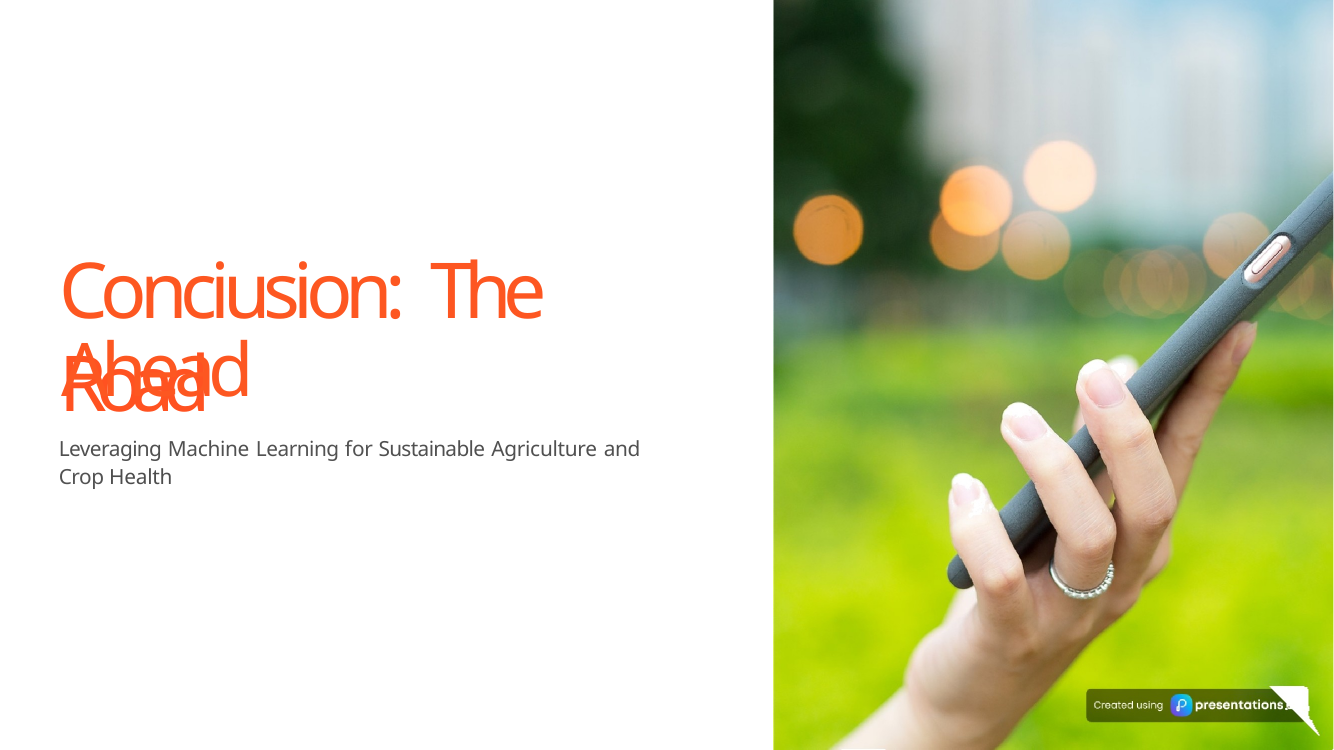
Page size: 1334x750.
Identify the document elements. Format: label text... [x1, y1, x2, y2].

text_box Ahead Leveraging Machine Learning for Sustainable Agriculture and Crop Health [56, 320, 668, 489]
text_box Conciusion: The Road [57, 239, 687, 427]
picture [773, 0, 1334, 750]
